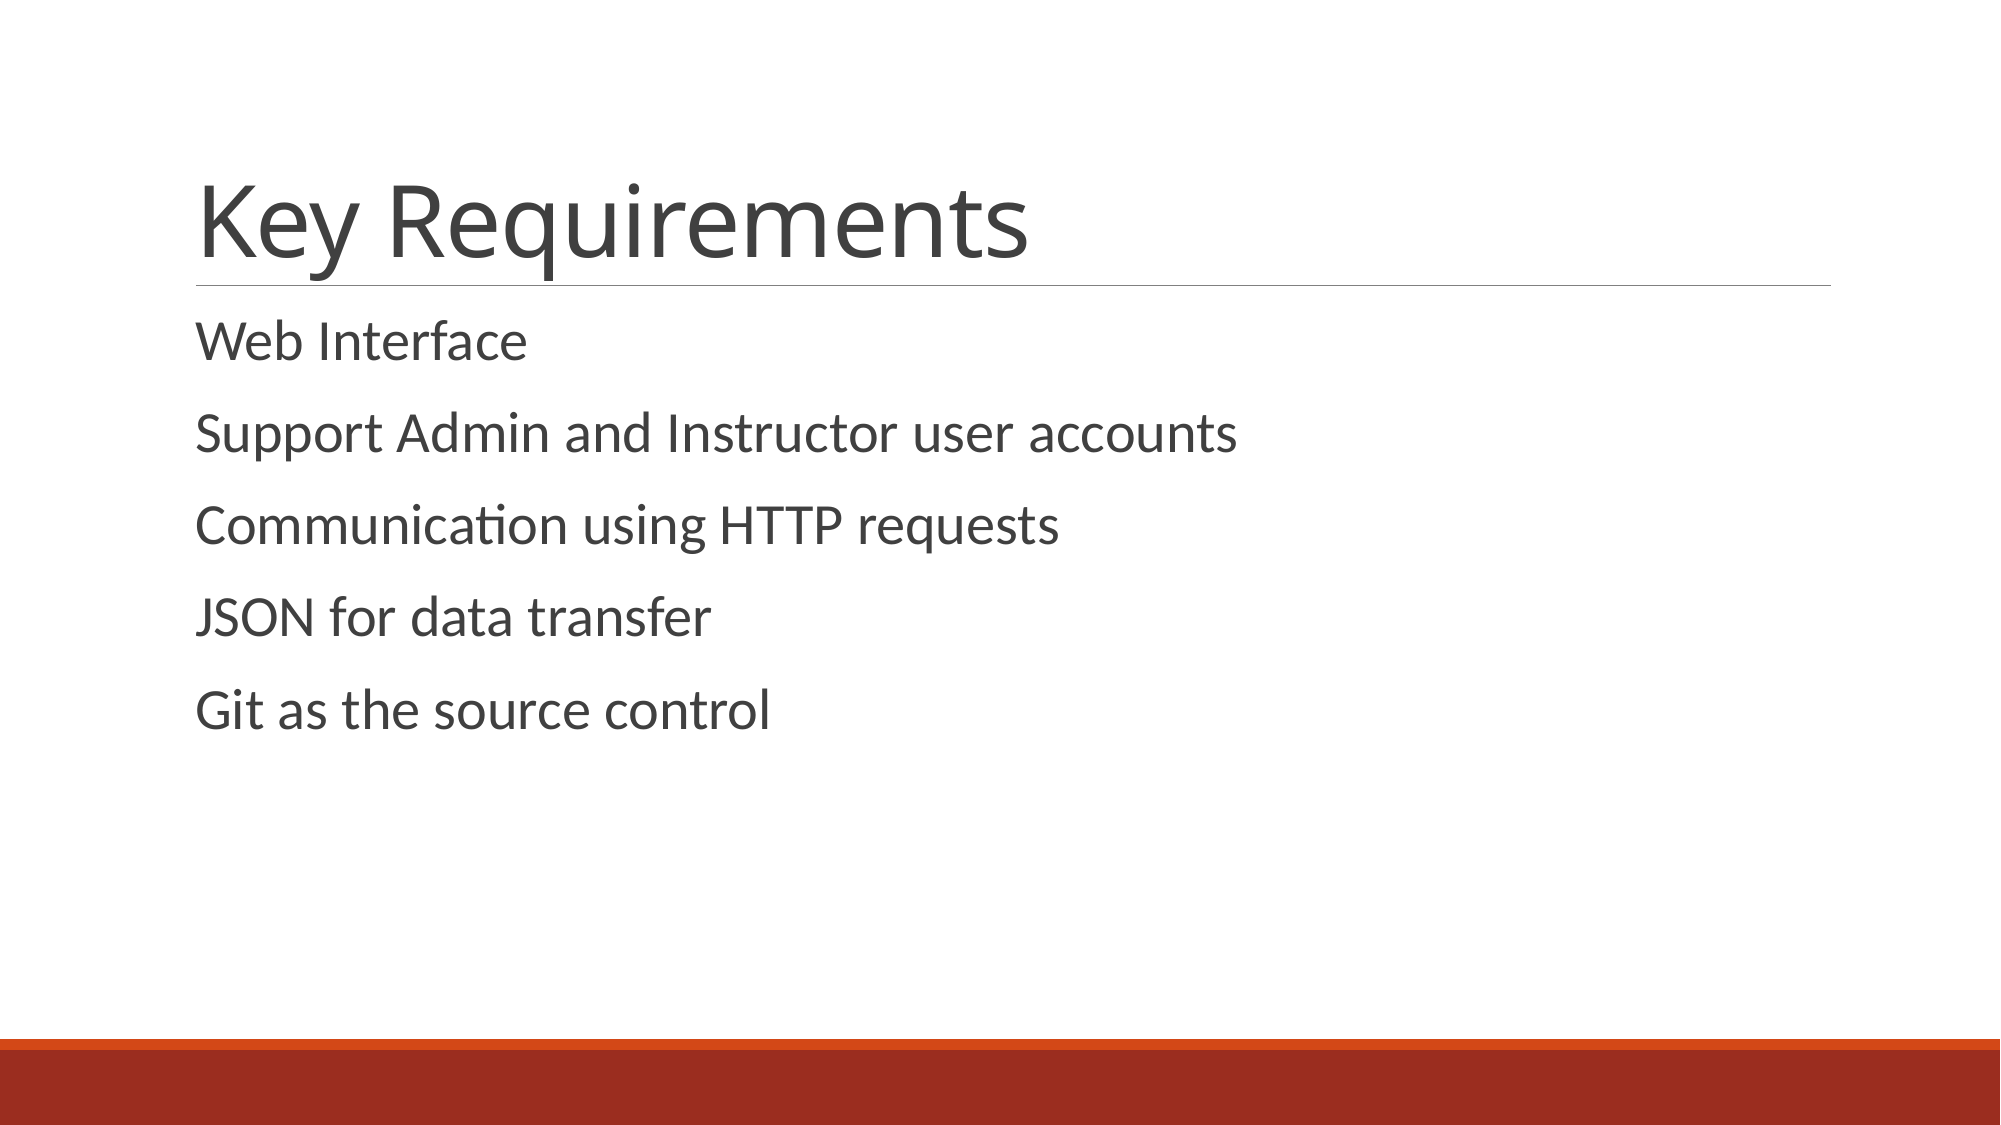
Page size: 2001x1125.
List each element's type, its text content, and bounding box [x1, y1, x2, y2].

list Web Interface Support Admin and Instructor user accounts Communication using HTTP requests JSON for data transfer Git as the source control [180, 302, 1830, 963]
title Key Requirements [180, 47, 1830, 285]
